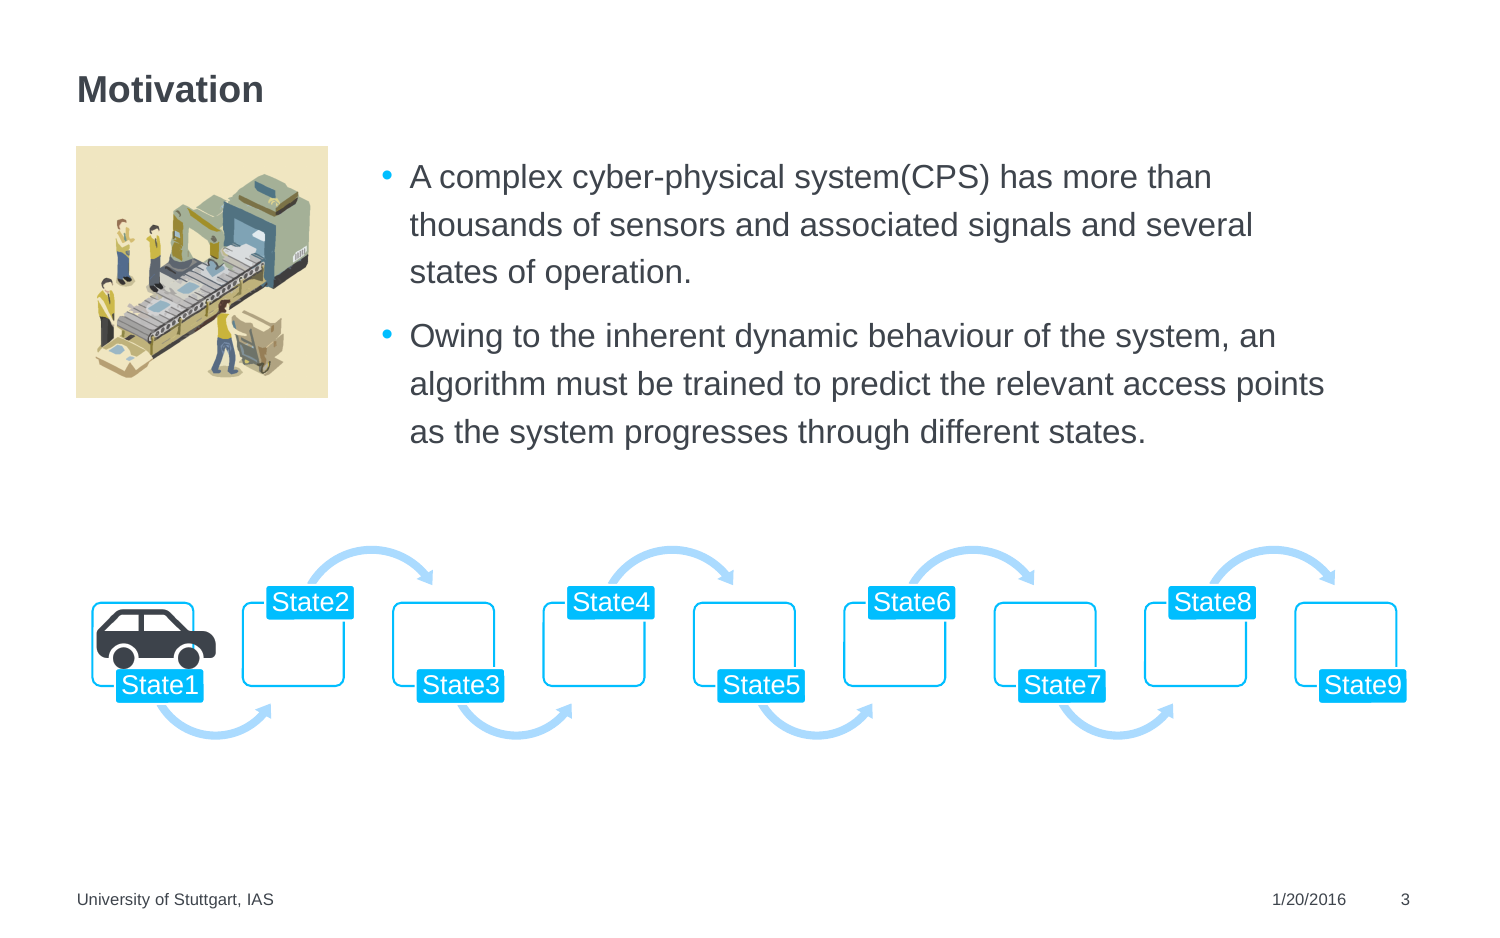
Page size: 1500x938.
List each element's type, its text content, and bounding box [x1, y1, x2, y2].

picture [91, 574, 221, 704]
footer University of Stuttgart, IAS [76, 888, 1072, 910]
picture [76, 146, 328, 398]
title Motivation [76, 64, 1424, 111]
list A complex cyber-physical system(CPS) has more than thousands of sensors and associated signals and several states of operation. Owing to the inherent dynamic behaviour of the system, an algorithm must be trained to predict the relevant access points as the system progresses through different states. [381, 146, 1332, 469]
slide_number 3 [1400, 888, 1438, 910]
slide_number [1272, 888, 1360, 910]
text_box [91, 498, 1409, 791]
